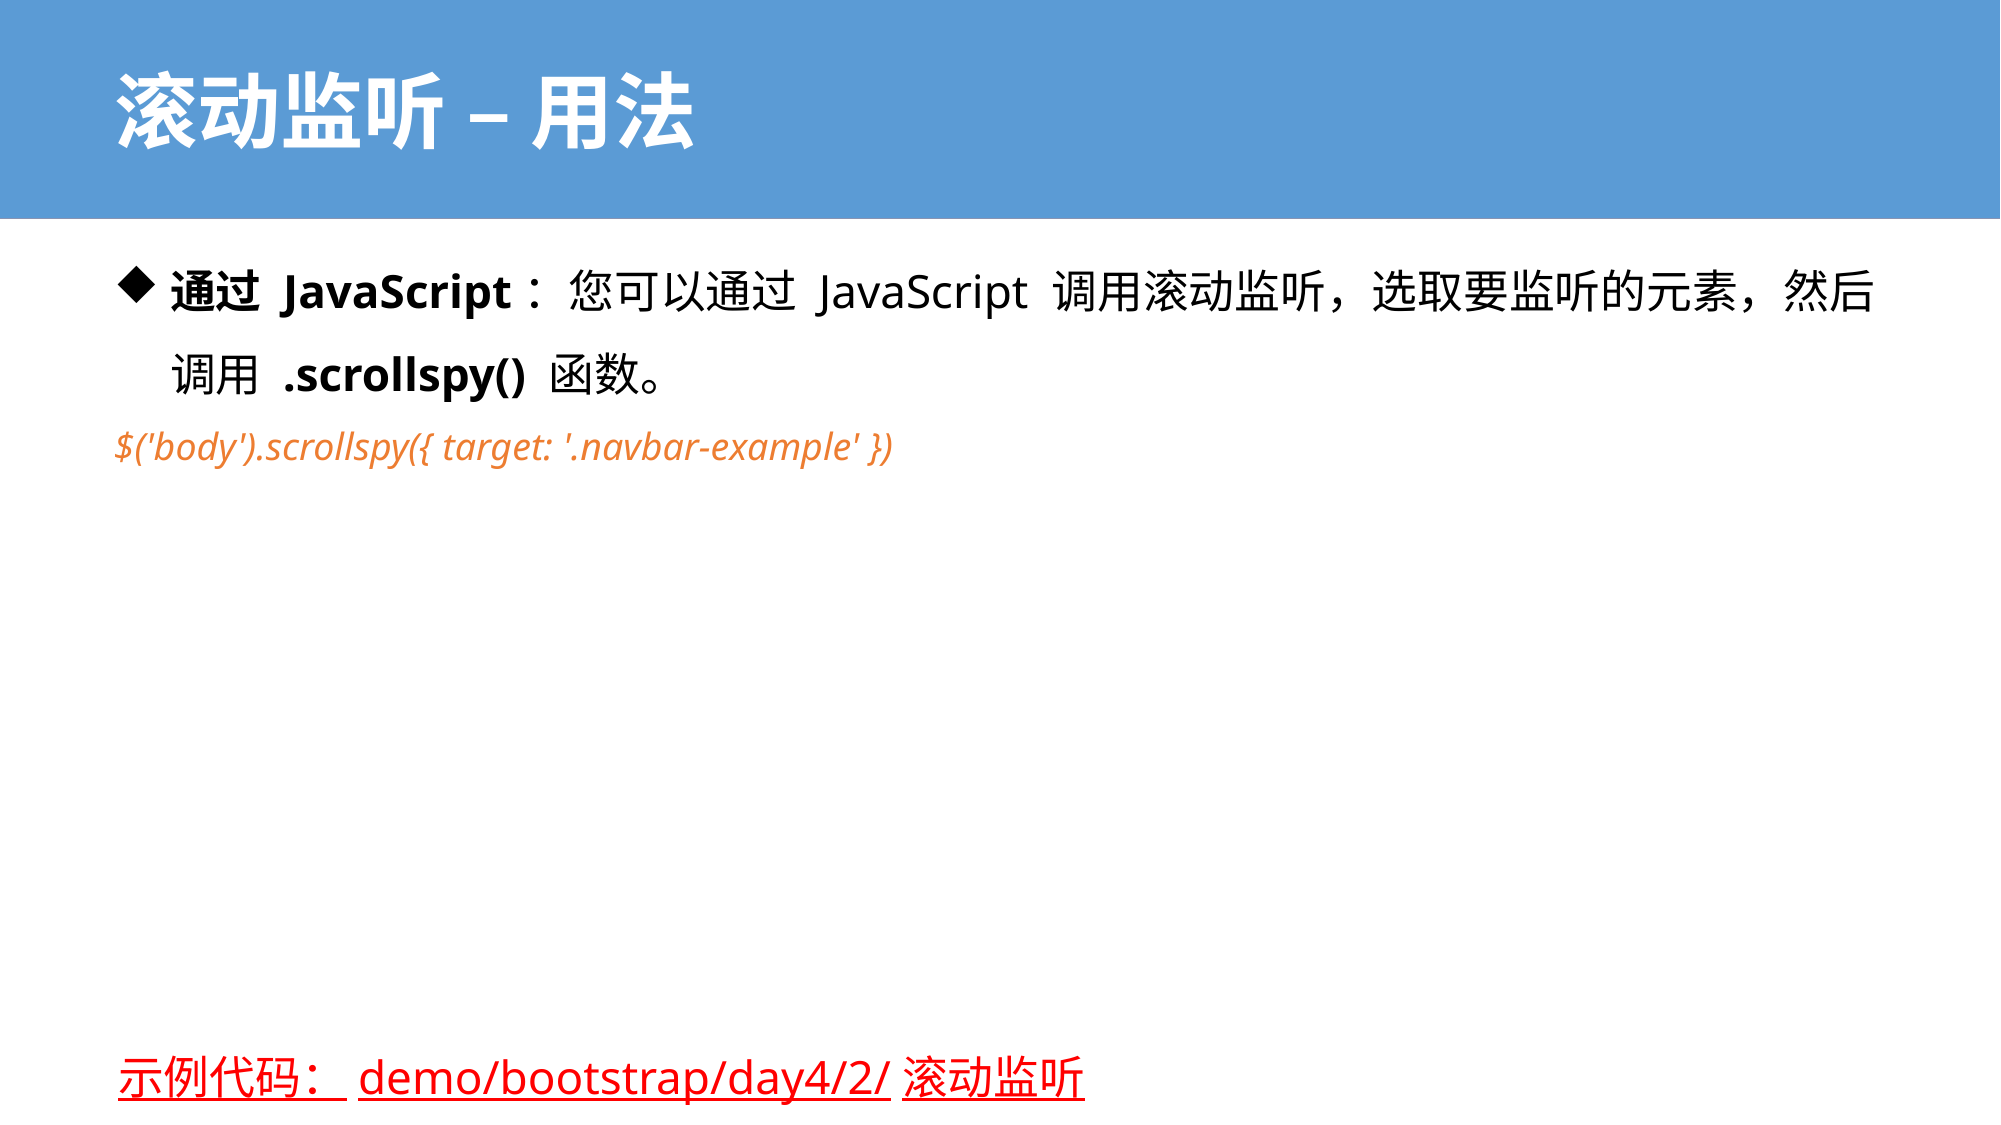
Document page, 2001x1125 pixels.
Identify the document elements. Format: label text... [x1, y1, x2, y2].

title 滚动监听 – 用法 [99, 0, 1863, 219]
text_box 示例代码：demo/bootstrap/day4/2/滚动监听 [103, 1013, 1100, 1111]
text_box 通过 JavaScript：您可以通过 JavaScript 调用滚动监听，选取要监听的元素，然后调用 .scrollspy() 函数。 $('body').scrollspy({ target: '.navbar-example' }) [99, 227, 1899, 476]
